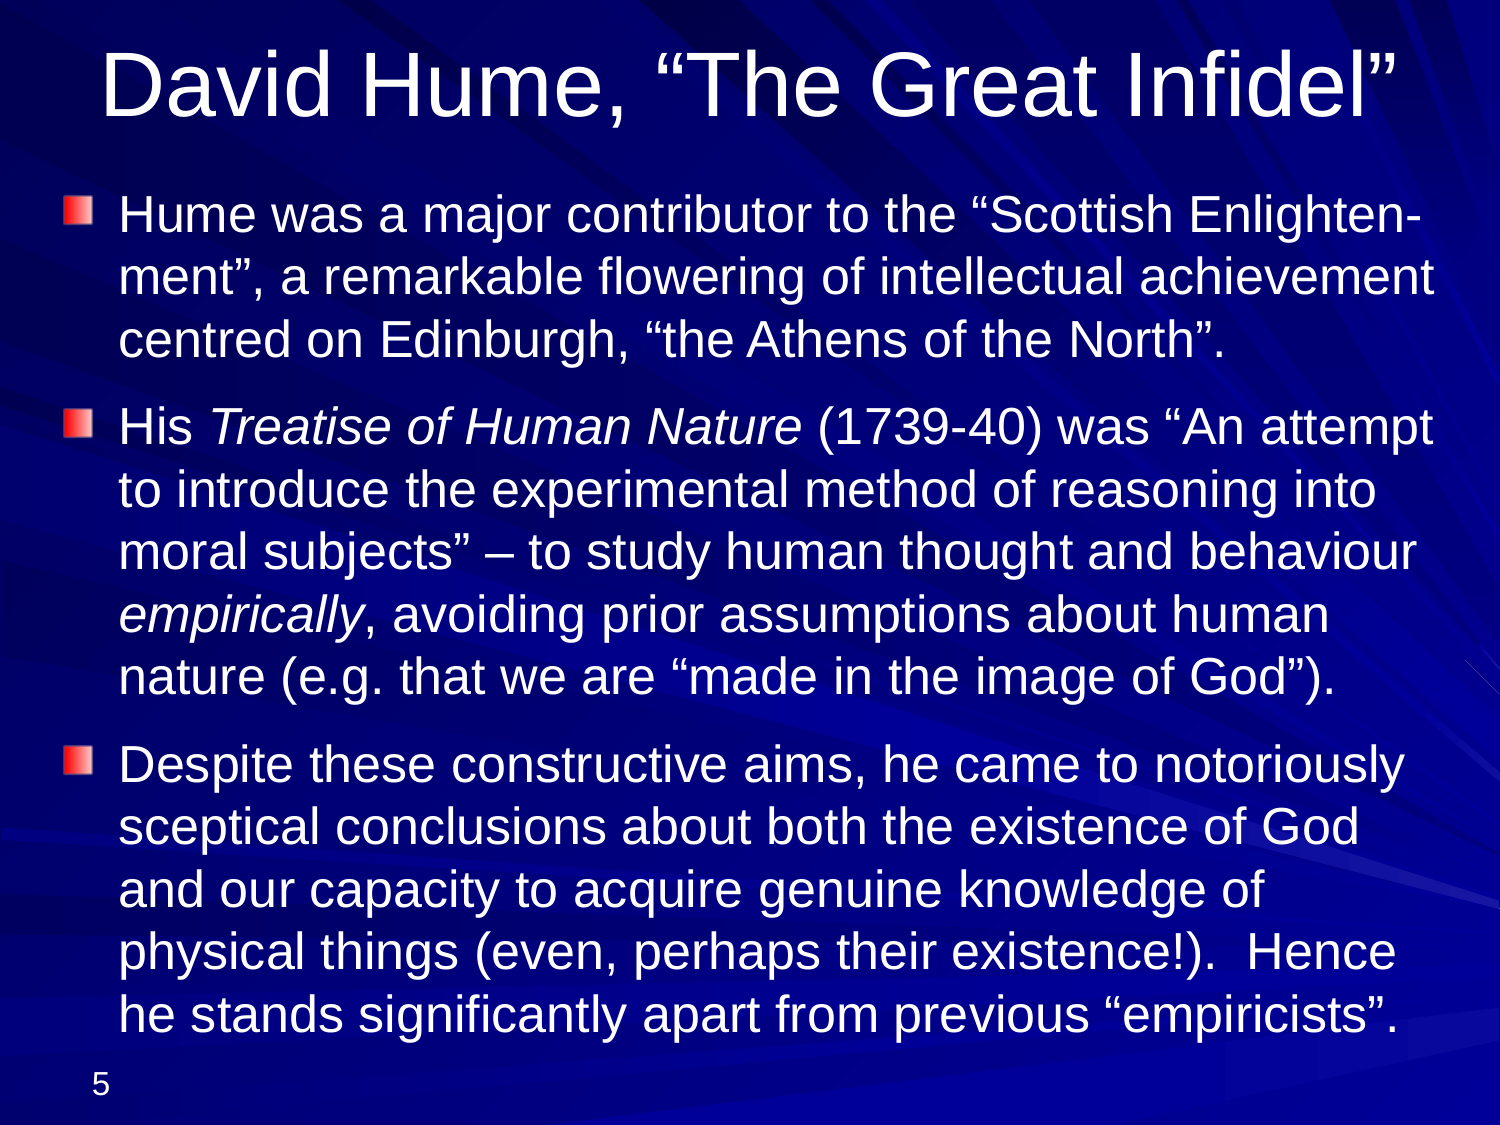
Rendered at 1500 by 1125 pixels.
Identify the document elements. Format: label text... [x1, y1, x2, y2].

picture [62, 407, 96, 441]
slide_number 5 [76, 1083, 428, 1111]
title David Hume, “The Great Infidel” [74, 15, 1426, 144]
picture [62, 194, 96, 228]
list Hume was a major contributor to the “Scottish Enlighten-ment”, a remarkable flowering of intellectual achievement centred on Edinburgh, “the Athens of the North”. His Treatise of Human Nature (1739-40) was “An attempt to introduce the experimental method of reasoning into moral subjects” – to study human thought and behaviour empirically, avoiding prior assumptions about human nature (e.g. that we are “made in the image of God”). Despite these constructive aims, he came to notoriously sceptical conclusions about both the existence of God and our capacity to acquire genuine knowledge of physical things (even, perhaps their existence!). Hence he stands significantly apart from previous “empiricists”. [46, 172, 1460, 1083]
picture [62, 744, 96, 778]
